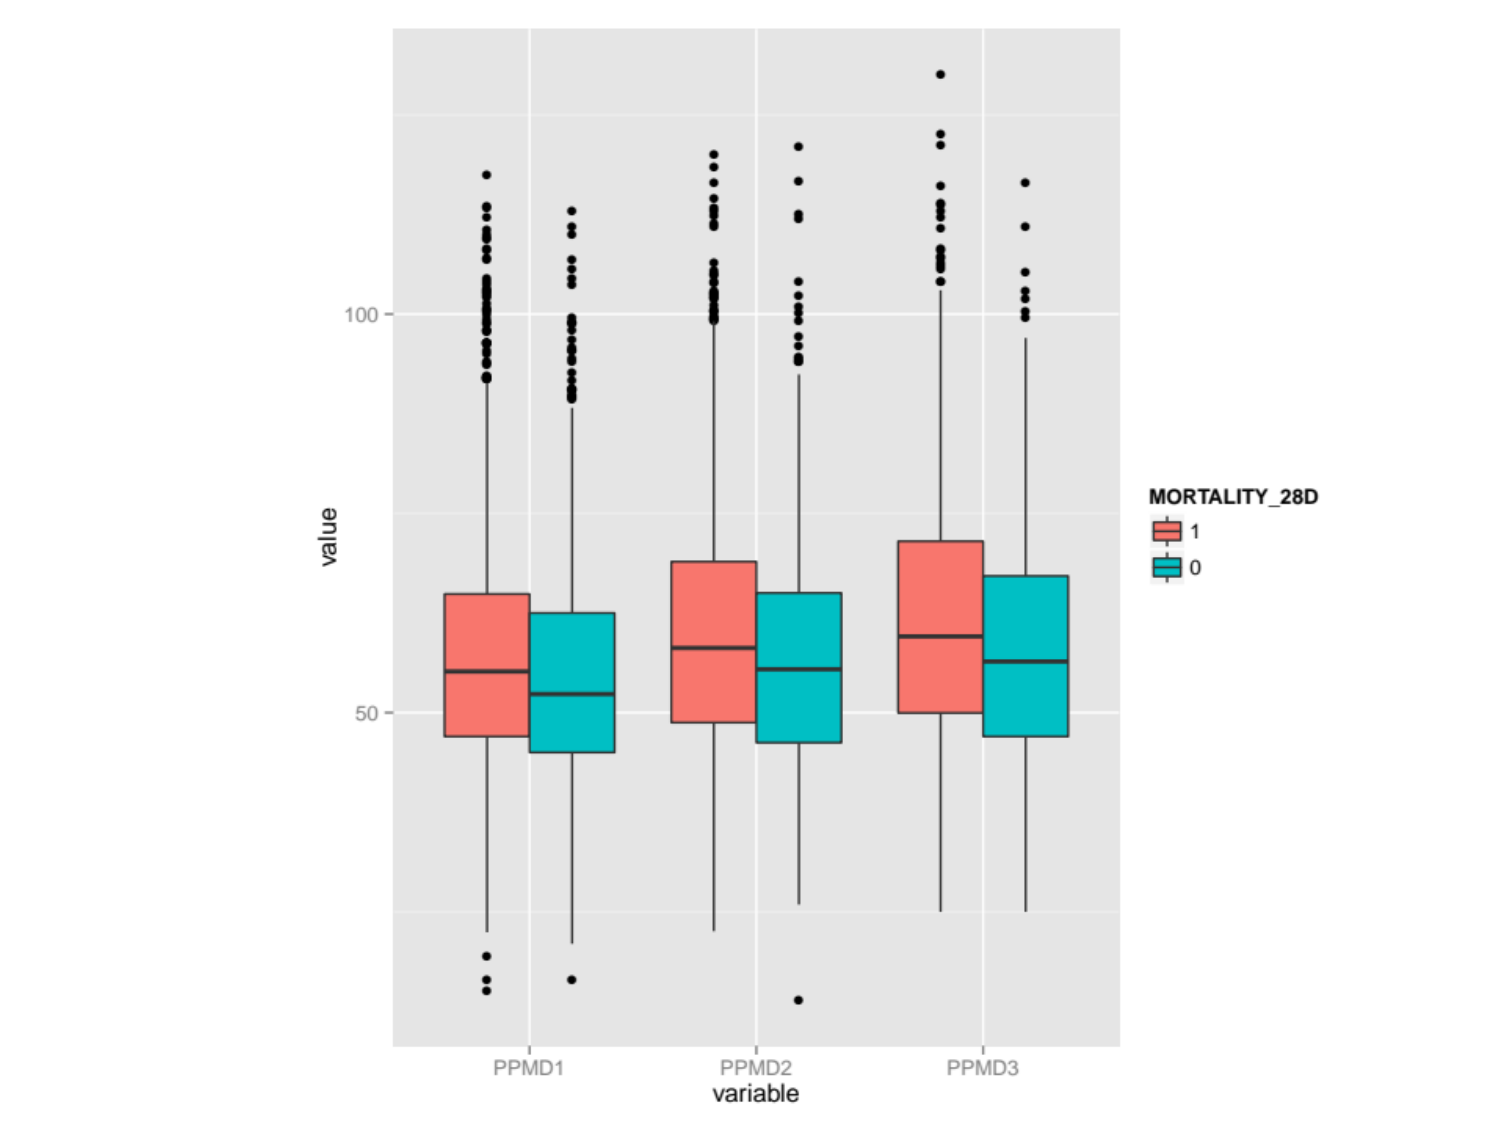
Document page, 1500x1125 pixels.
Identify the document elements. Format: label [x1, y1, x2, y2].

picture [296, 0, 1376, 1122]
